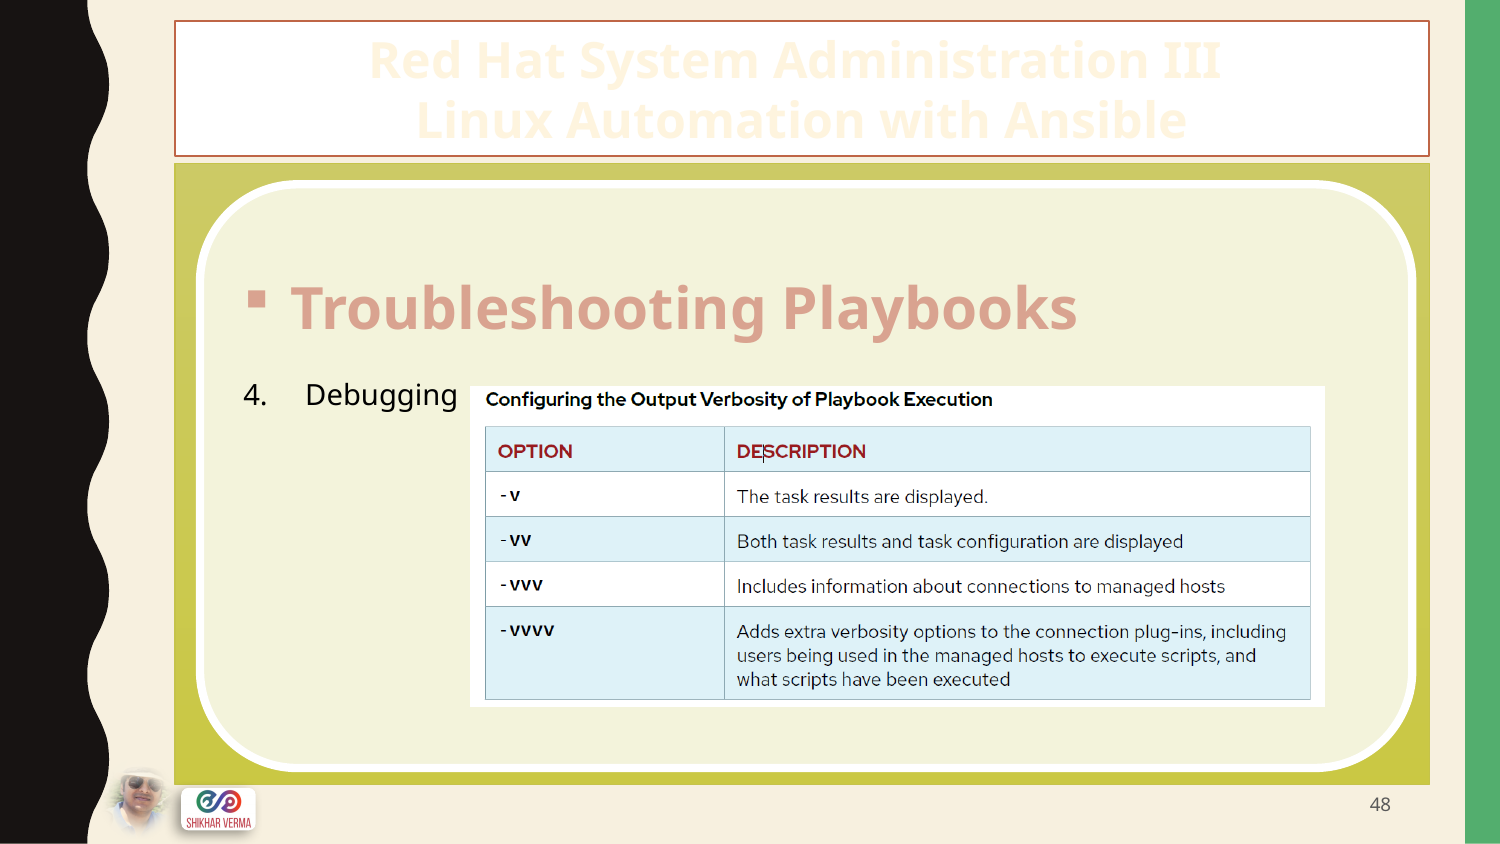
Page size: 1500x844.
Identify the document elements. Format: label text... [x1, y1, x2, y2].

list [174, 163, 1430, 785]
text_box Troubleshooting Playbooks 4. Debugging [195, 180, 1417, 773]
title [224, 157, 1425, 163]
slide_number 48 [1059, 785, 1407, 827]
picture [93, 752, 256, 844]
text_box Red Hat System Administration III Linux Automation with Ansible [174, 20, 1430, 157]
picture [470, 386, 1325, 707]
